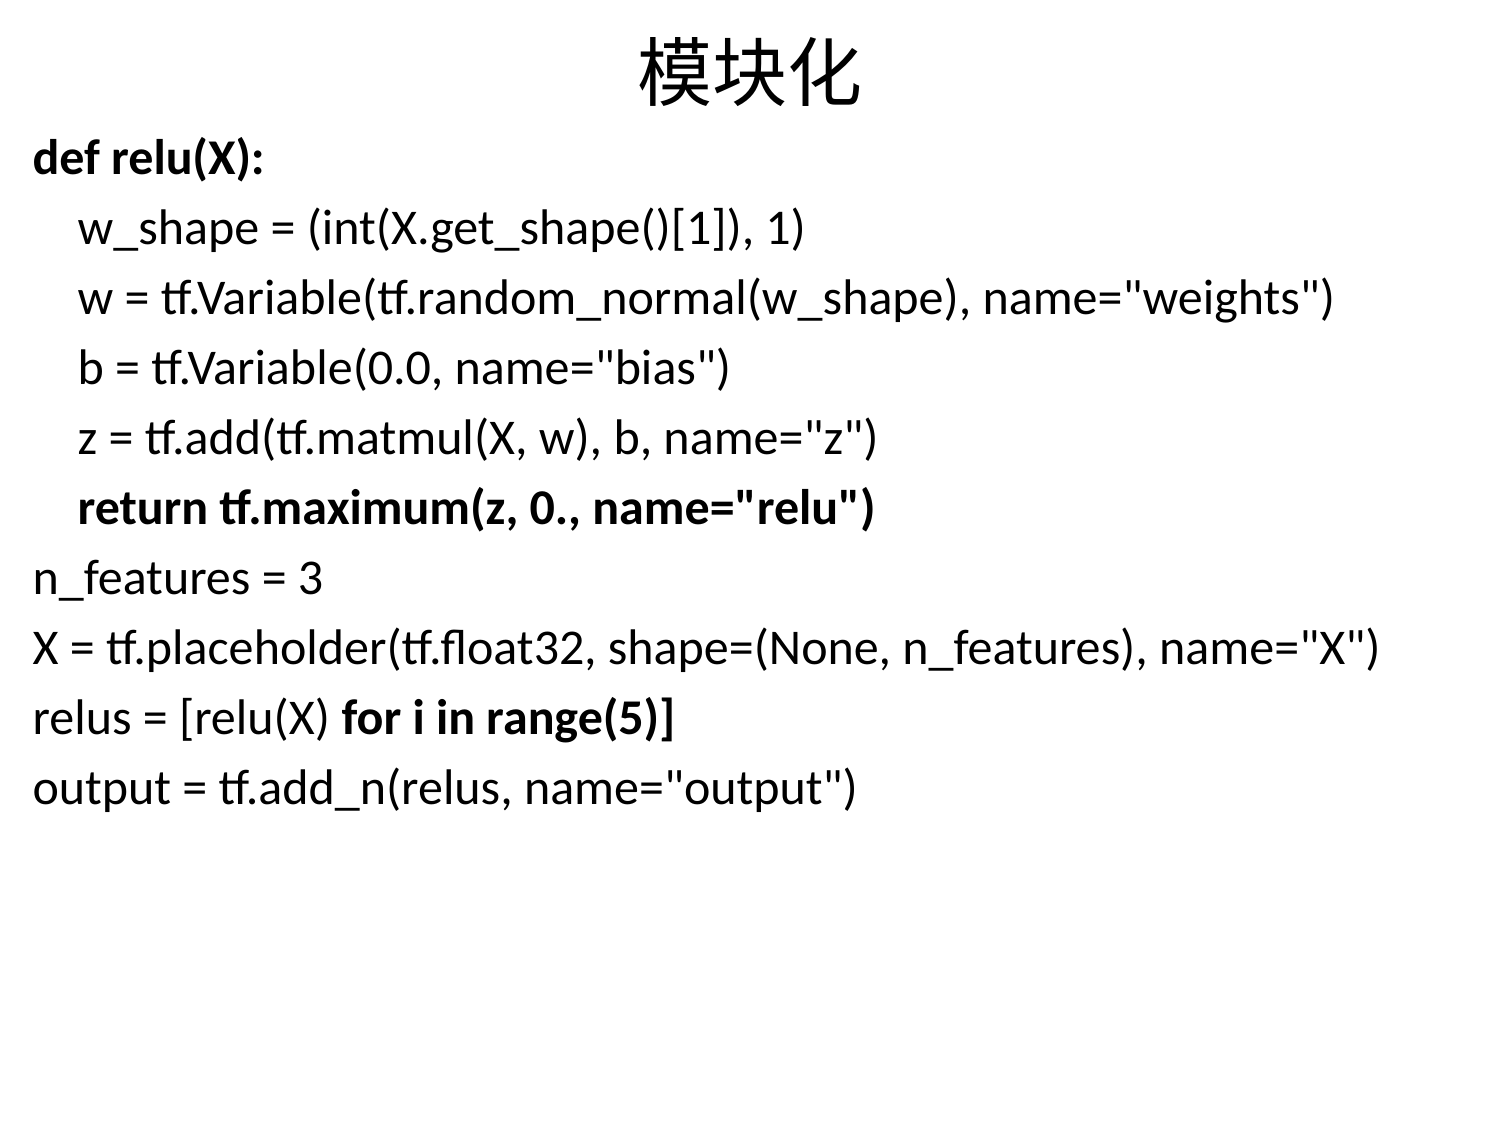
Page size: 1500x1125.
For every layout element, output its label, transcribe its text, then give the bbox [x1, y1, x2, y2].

title 模块化 [75, 0, 1425, 117]
list def relu(X): w_shape = (int(X.get_shape()[1]), 1) w = tf.Variable(tf.random_normal(w_shape), name="weights") b = tf.Variable(0.0, name="bias") z = tf.add(tf.matmul(X, w), b, name="z") return tf.maximum(z, 0., name="relu") n_features = 3 X = tf.placeholder(tf.float32, shape=(None, n_features), name="X") relus = [relu(X) for i in range(5)] output = tf.add_n(relus, name="output") [17, 117, 1500, 1113]
